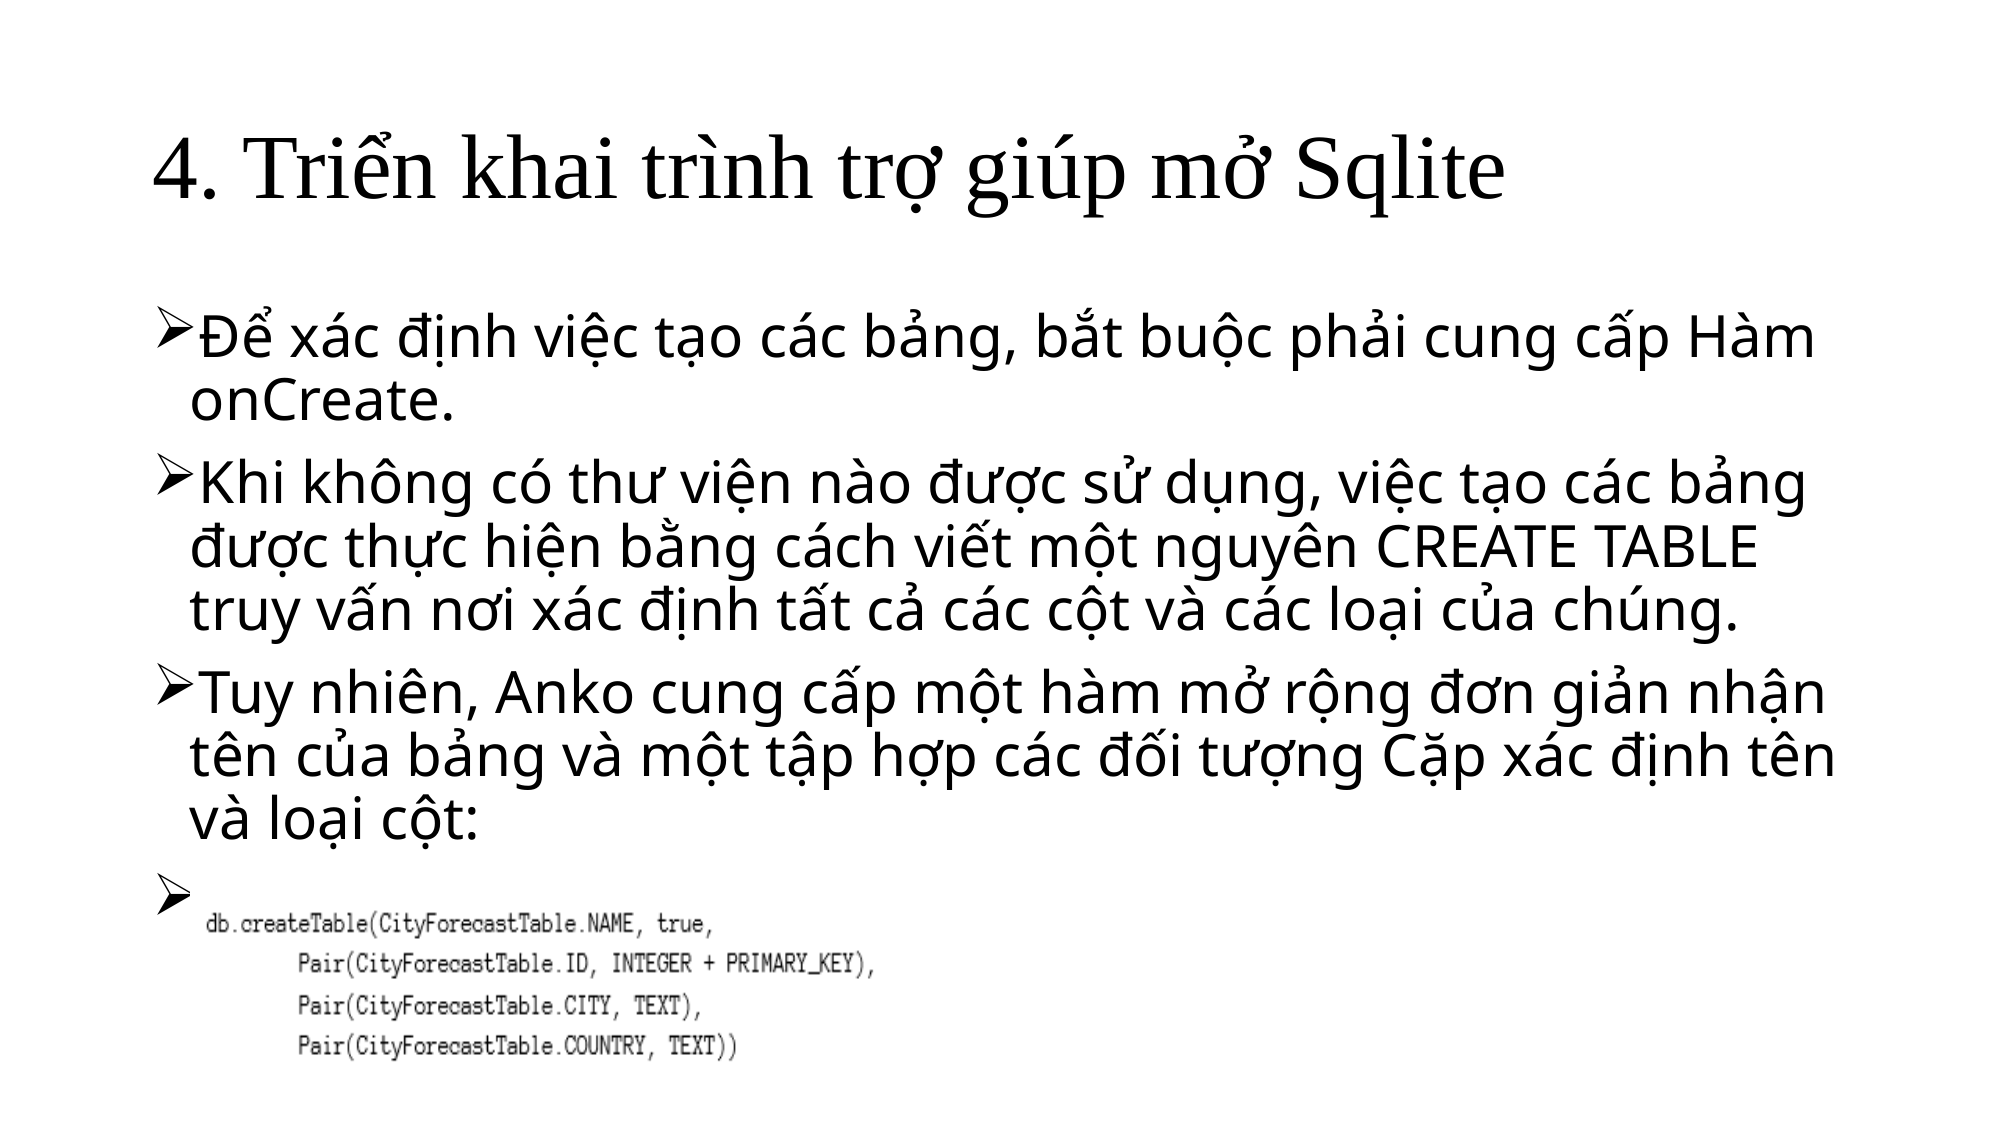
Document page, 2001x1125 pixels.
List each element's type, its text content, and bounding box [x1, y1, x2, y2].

title 4. Triển khai trình trợ giúp mở Sqlite [137, 59, 1863, 278]
picture [190, 865, 931, 1095]
list Để xác định việc tạo các bảng, bắt buộc phải cung cấp Hàm onCreate. Khi không có thư viện nào được sử dụng, việc tạo các bảng được thực hiện bằng cách viết một nguyên CREATE TABLE truy vấn nơi xác định tất cả các cột và các loại của chúng. Tuy nhiên, Anko cung cấp một hàm mở rộng đơn giản nhận tên của bảng và một tập hợp các đối tượng Cặp xác định tên và loại cột: Code: [137, 299, 1863, 1014]
